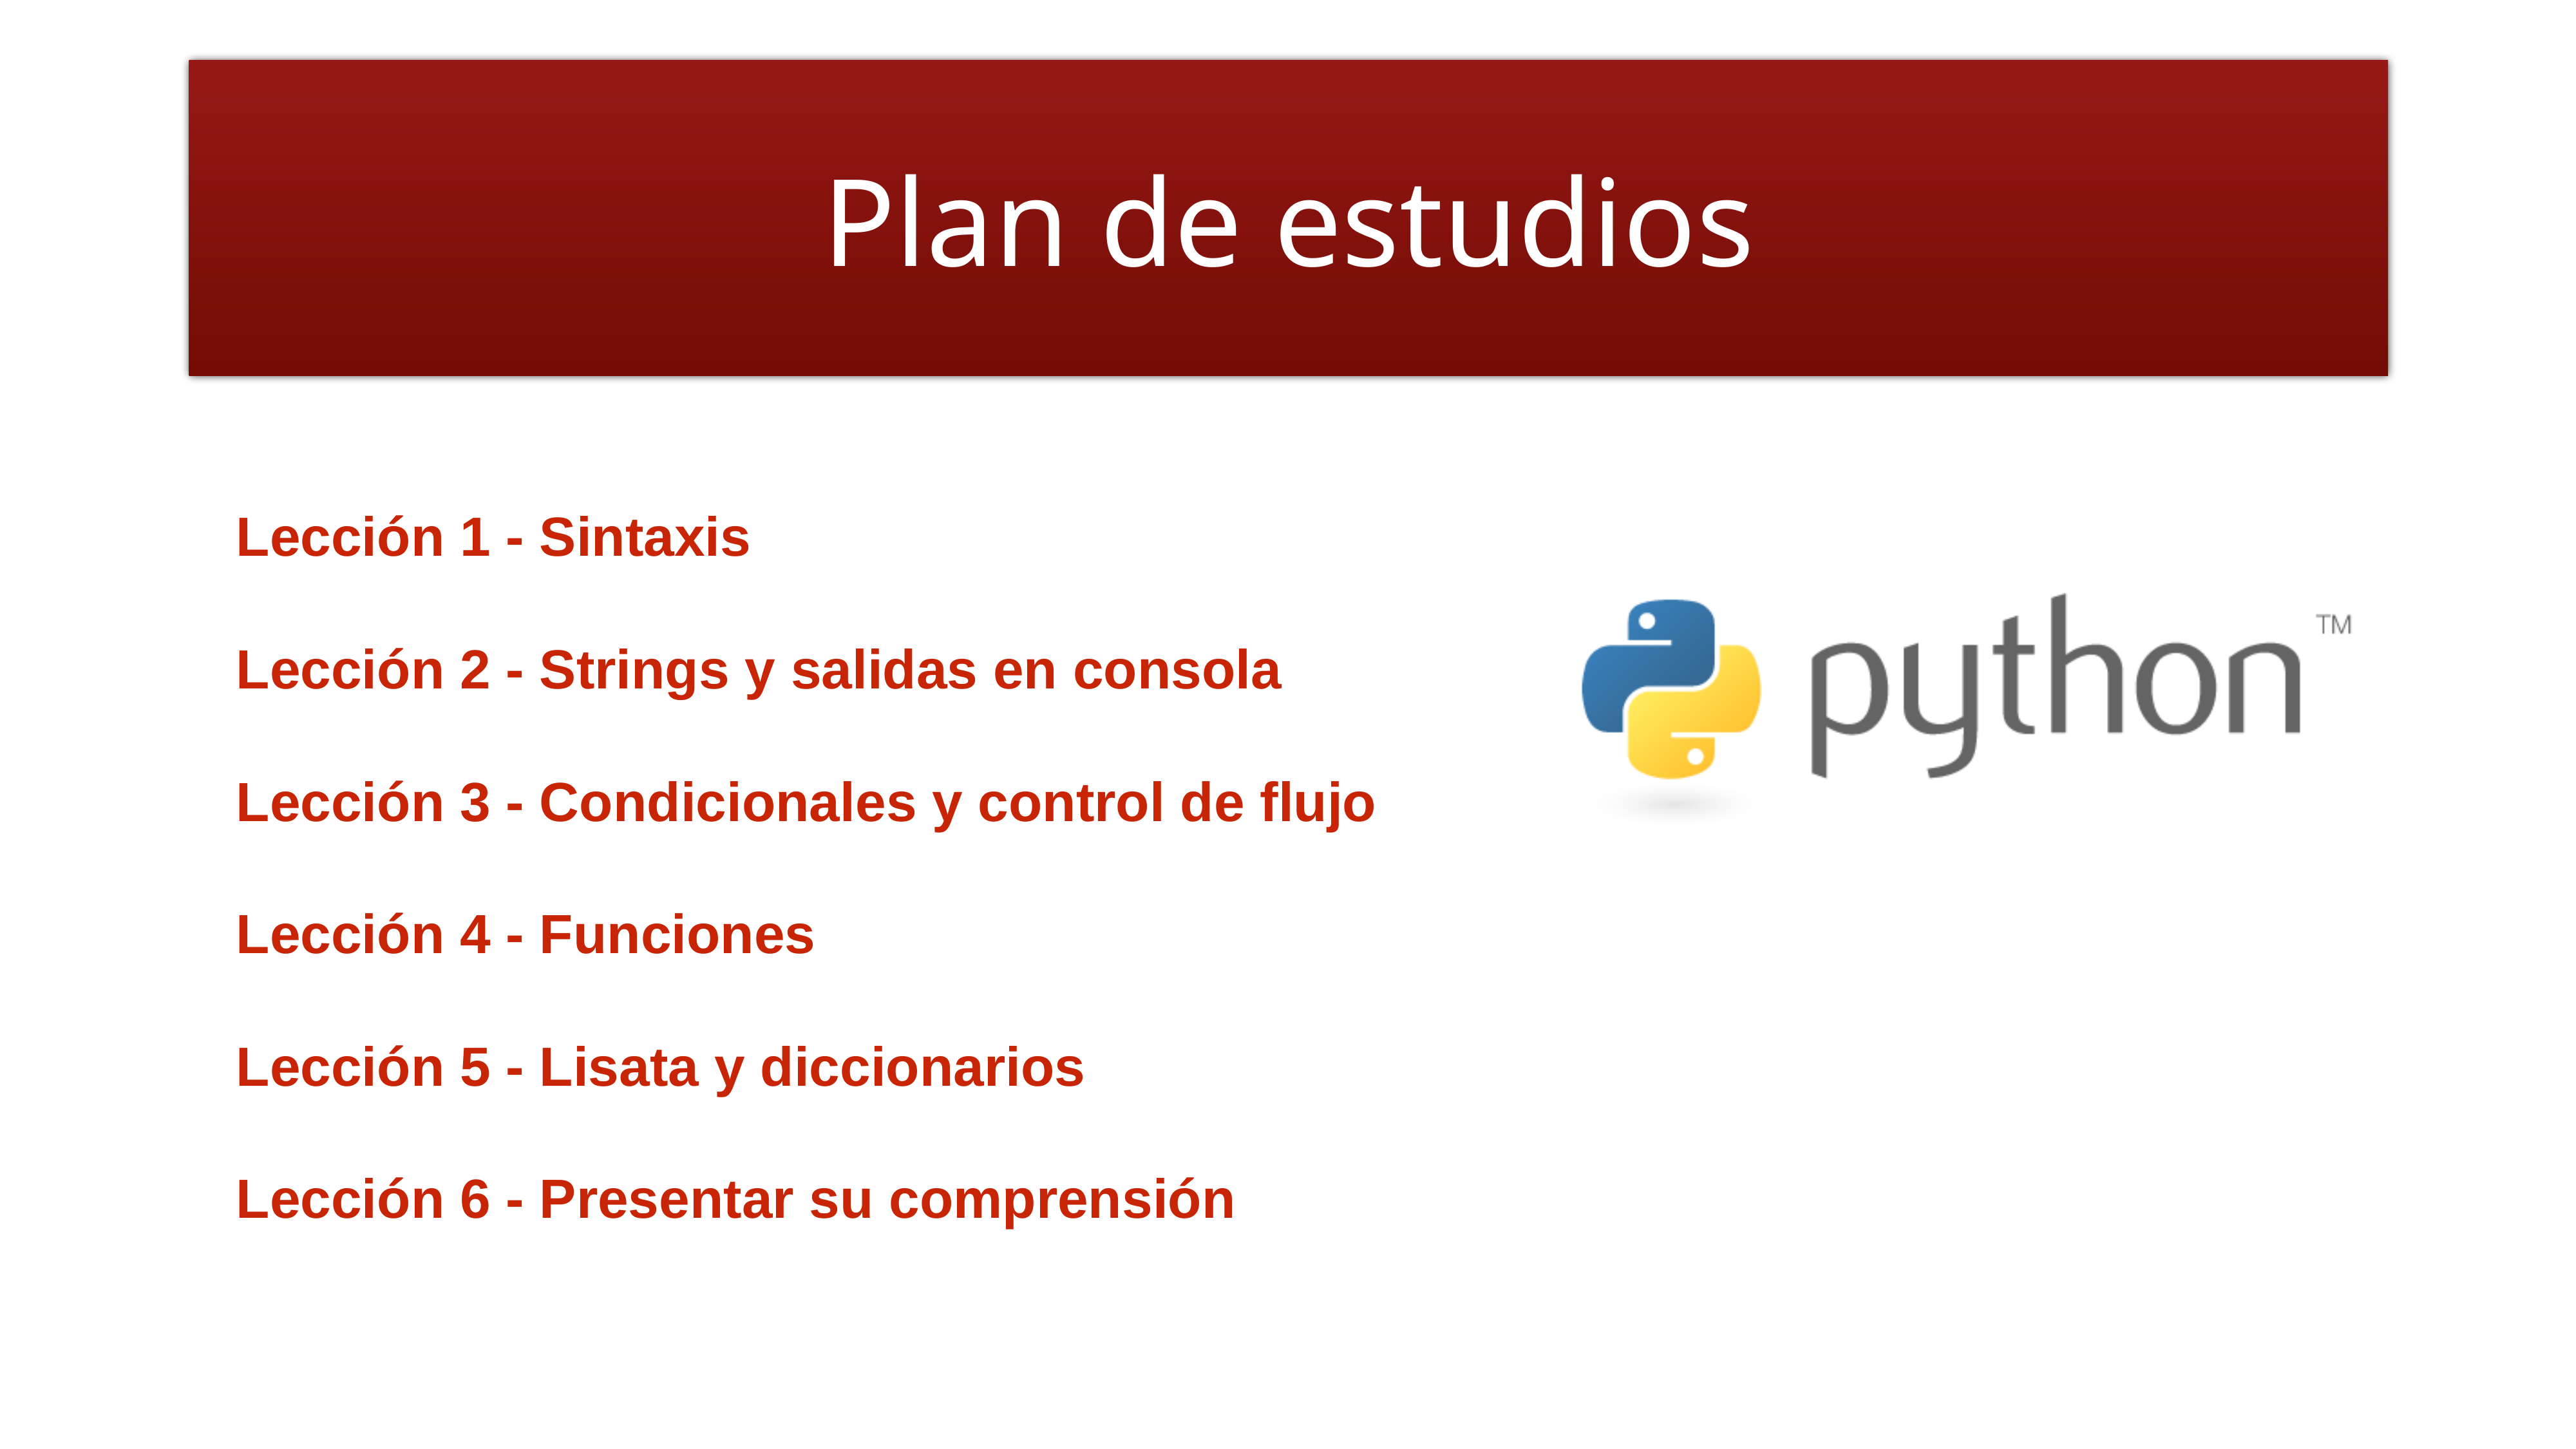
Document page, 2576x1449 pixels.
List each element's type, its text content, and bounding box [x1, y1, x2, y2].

picture [1455, 547, 2427, 876]
title Plan de estudios [189, 60, 2389, 376]
list Lección 1 - Sintaxis Lección 2 - Strings y salidas en consola Lección 3 - Condicionales y control de flujo Lección 4 - Funciones Lección 5 - Lisata y diccionarios Lección 6 - Presentar su comprensión [230, 363, 2430, 1298]
